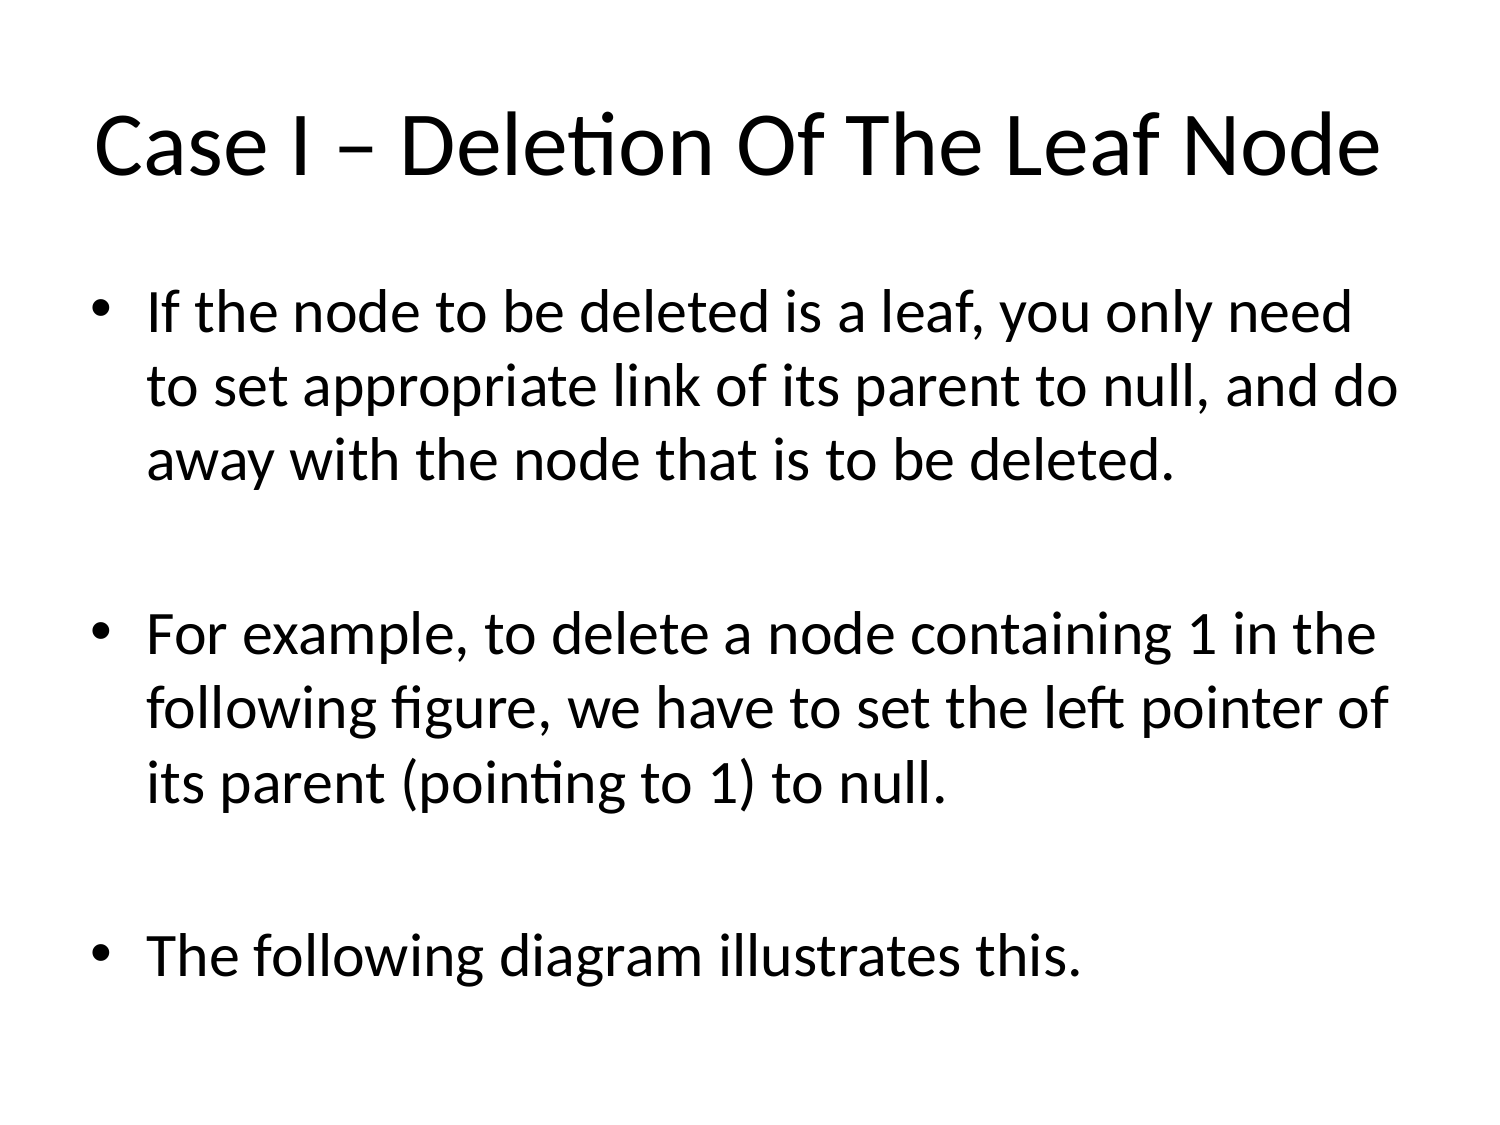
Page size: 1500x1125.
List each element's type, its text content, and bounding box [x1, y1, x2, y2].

list If the node to be deleted is a leaf, you only need to set appropriate link of its parent to null, and do away with the node that is to be deleted. For example, to delete a node containing 1 in the following figure, we have to set the left pointer of its parent (pointing to 1) to null. The following diagram illustrates this. [75, 262, 1425, 1005]
title Case I – Deletion Of The Leaf Node [75, 45, 1425, 233]
